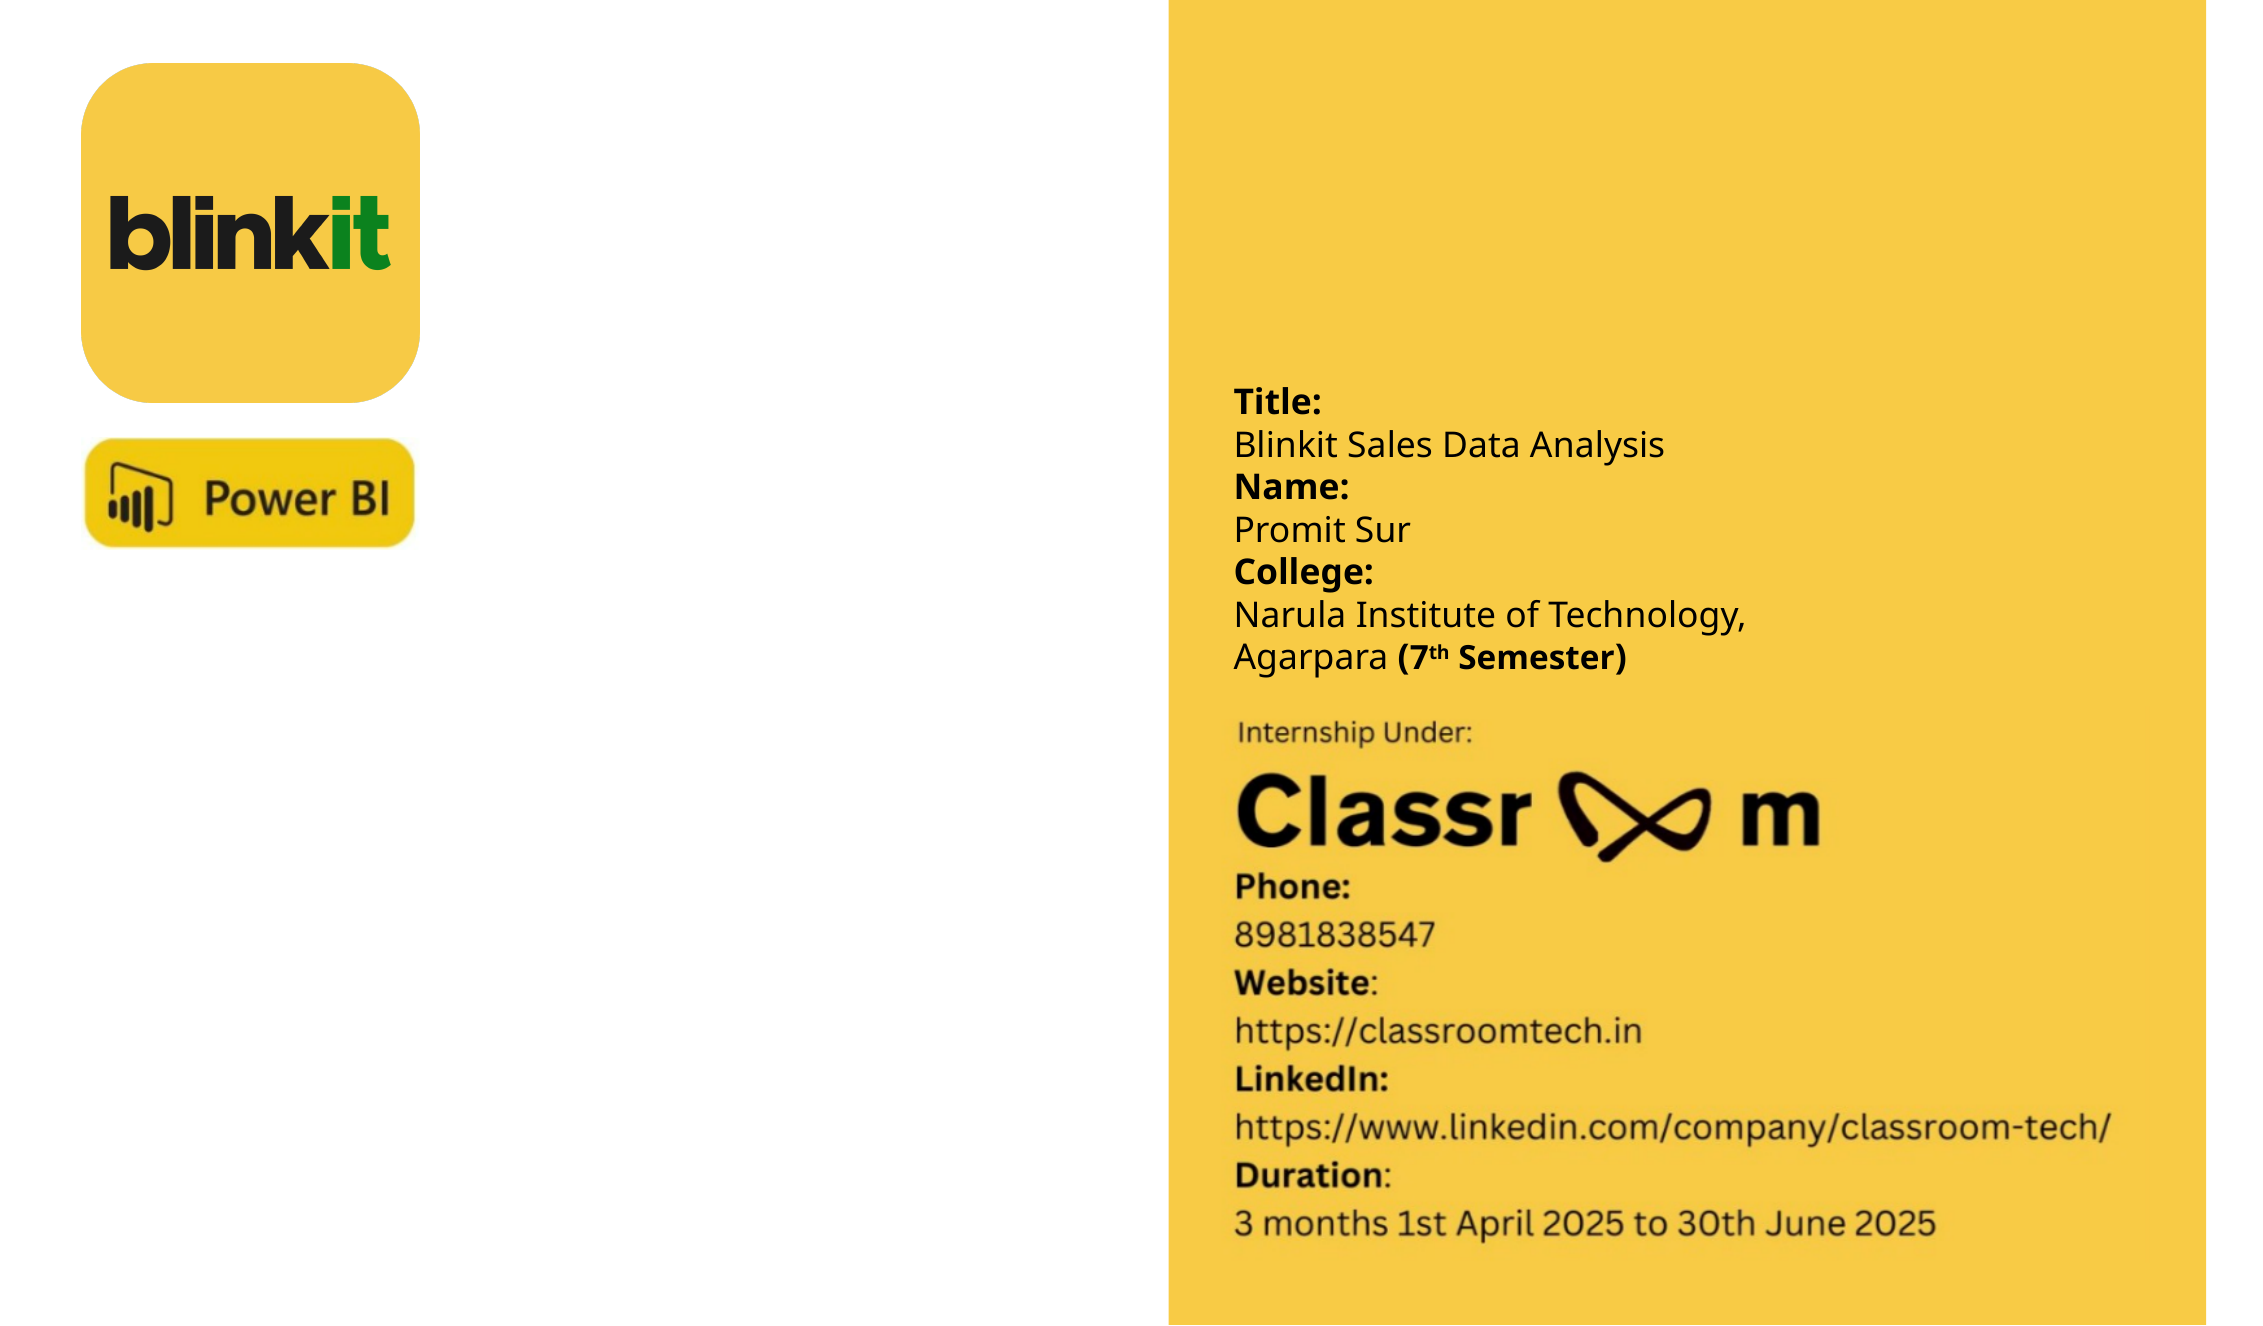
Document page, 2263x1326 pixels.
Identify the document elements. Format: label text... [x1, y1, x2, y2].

picture [80, 437, 420, 551]
text_box [1824, 0, 2263, 317]
text_box [1168, 0, 2207, 1325]
text_box Title: Blinkit Sales Data Analysis Name: Promit Sur College: Narula Institute of Technology, Agarpara (7th Semester) [1218, 371, 1894, 685]
picture [80, 63, 420, 403]
picture [1218, 706, 2157, 1263]
